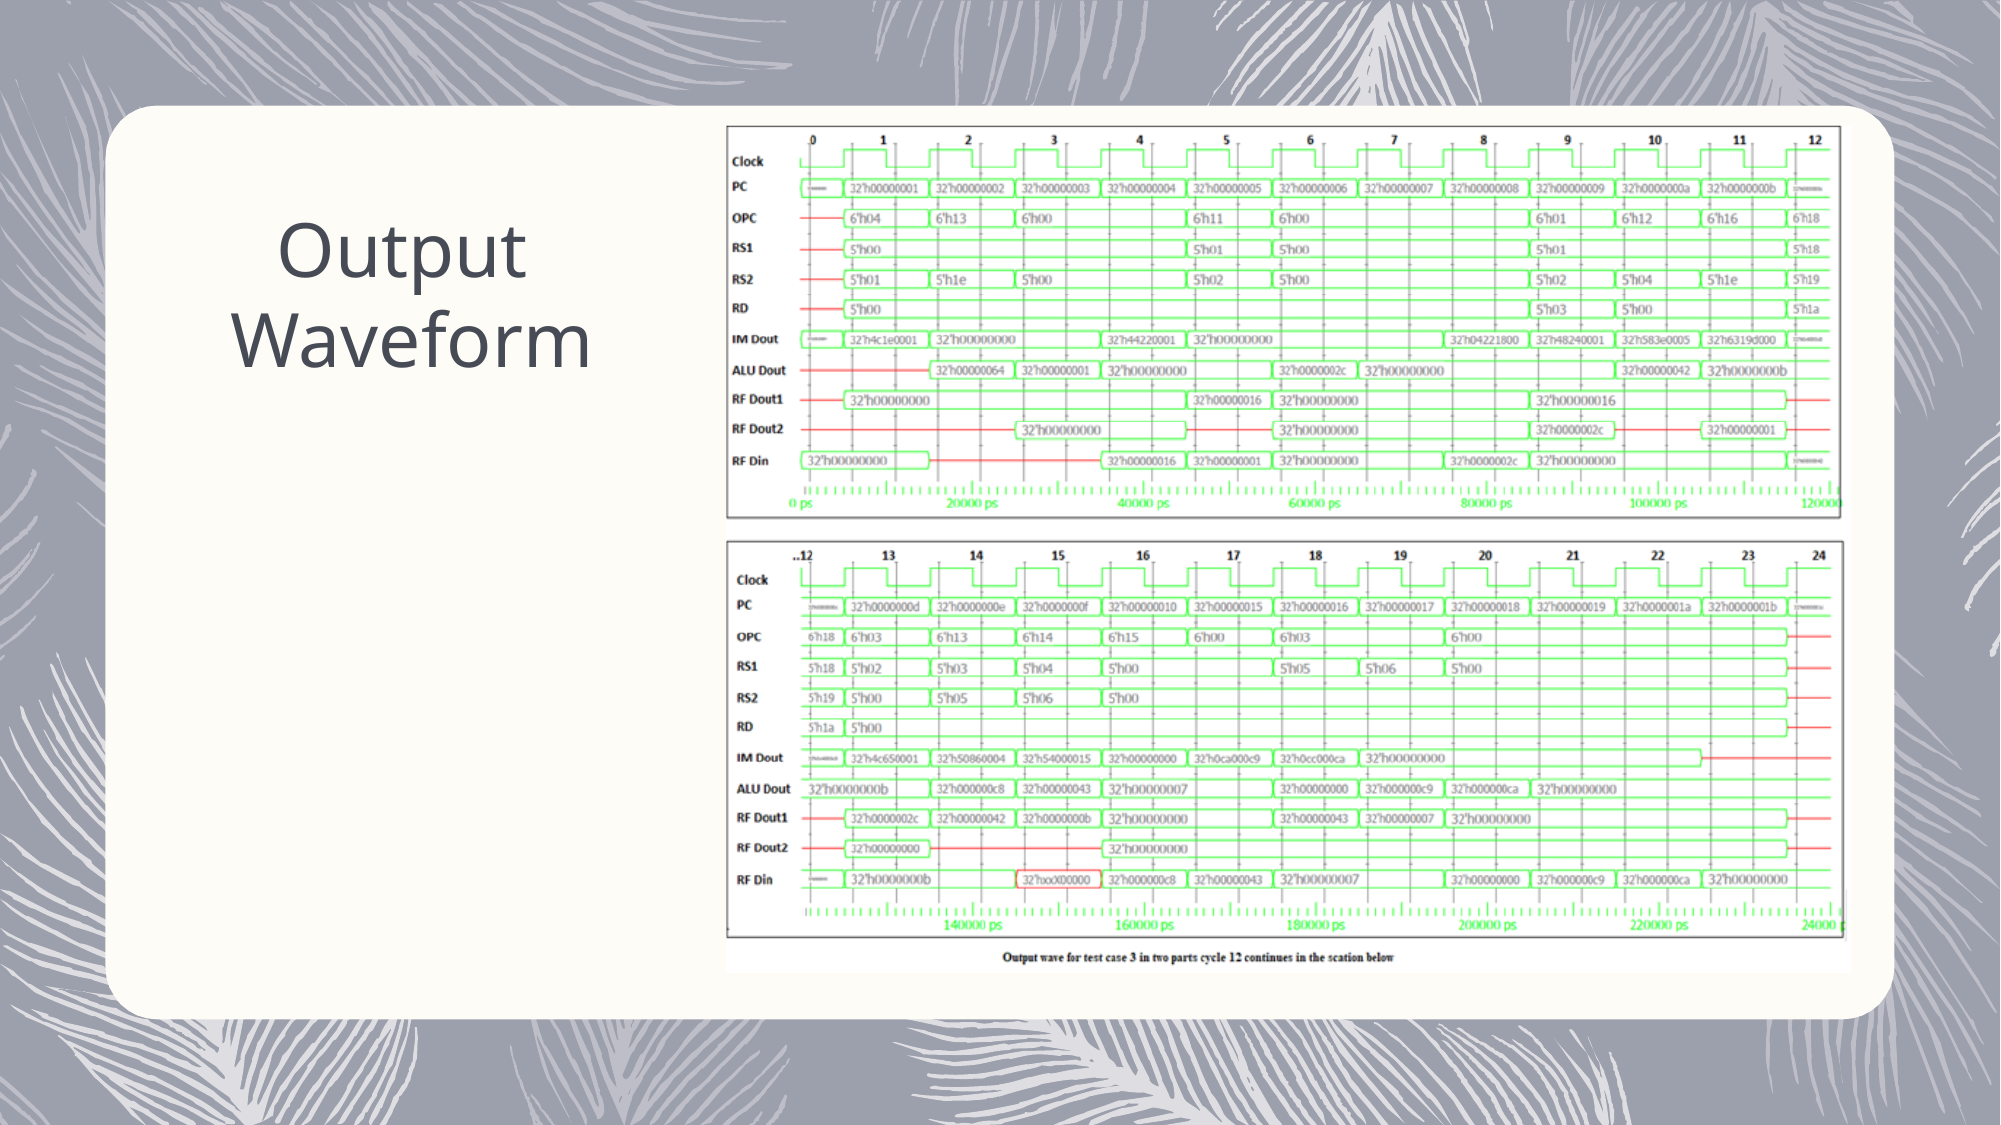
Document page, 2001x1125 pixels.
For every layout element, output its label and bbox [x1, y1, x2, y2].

picture [863, 0, 1712, 1112]
text_box [0, 0, 2000, 1125]
